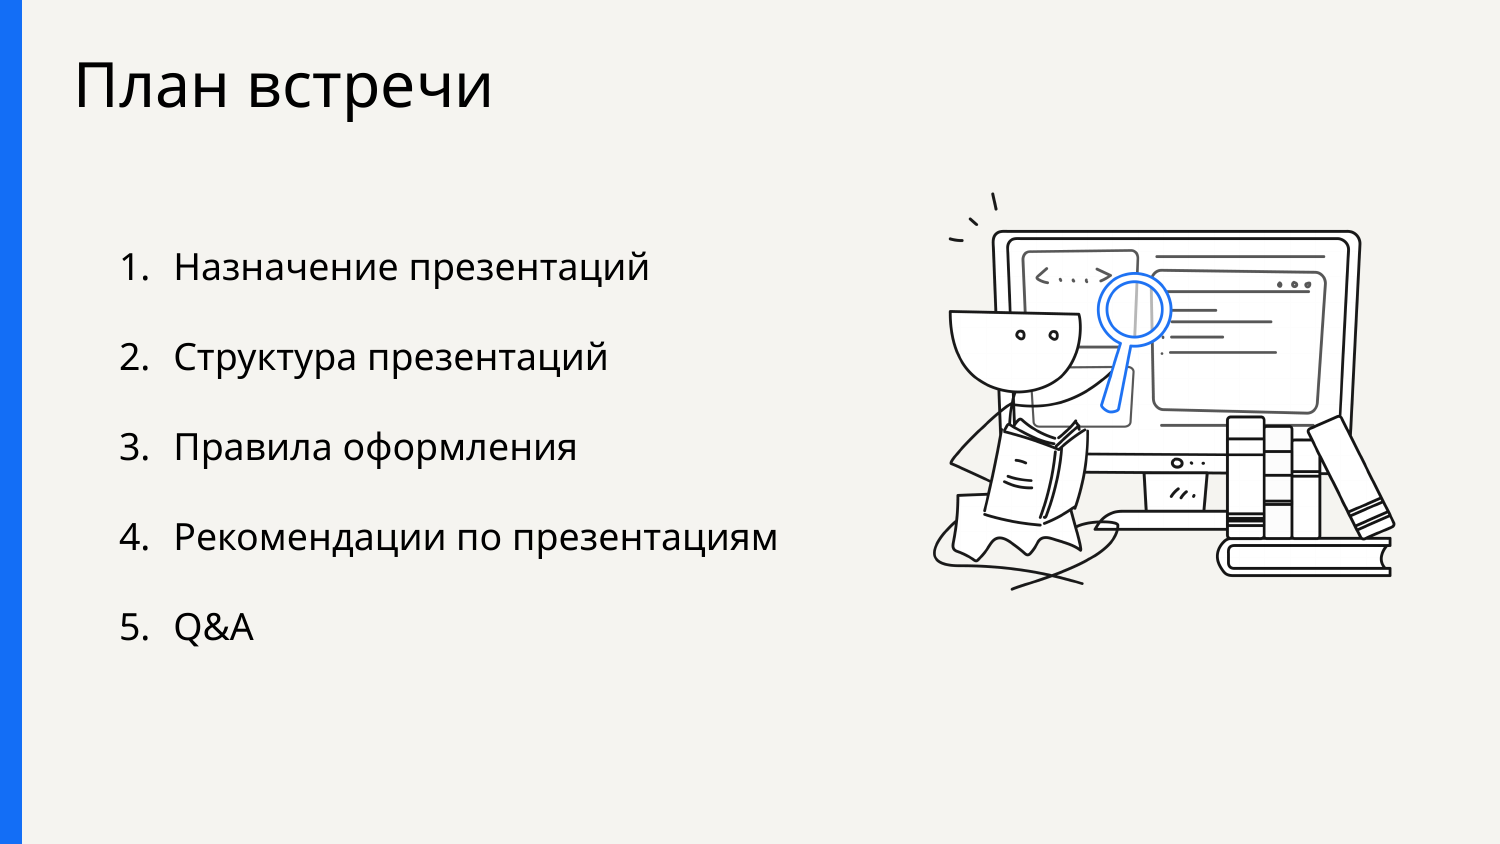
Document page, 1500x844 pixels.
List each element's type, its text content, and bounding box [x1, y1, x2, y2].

subtitle Назначение презентаций Структура презентаций Правила оформления Рекомендации по презентациям Q&A [83, 183, 937, 797]
title План встречи [59, 29, 1053, 183]
picture [909, 148, 1417, 634]
text_box [0, 0, 22, 844]
